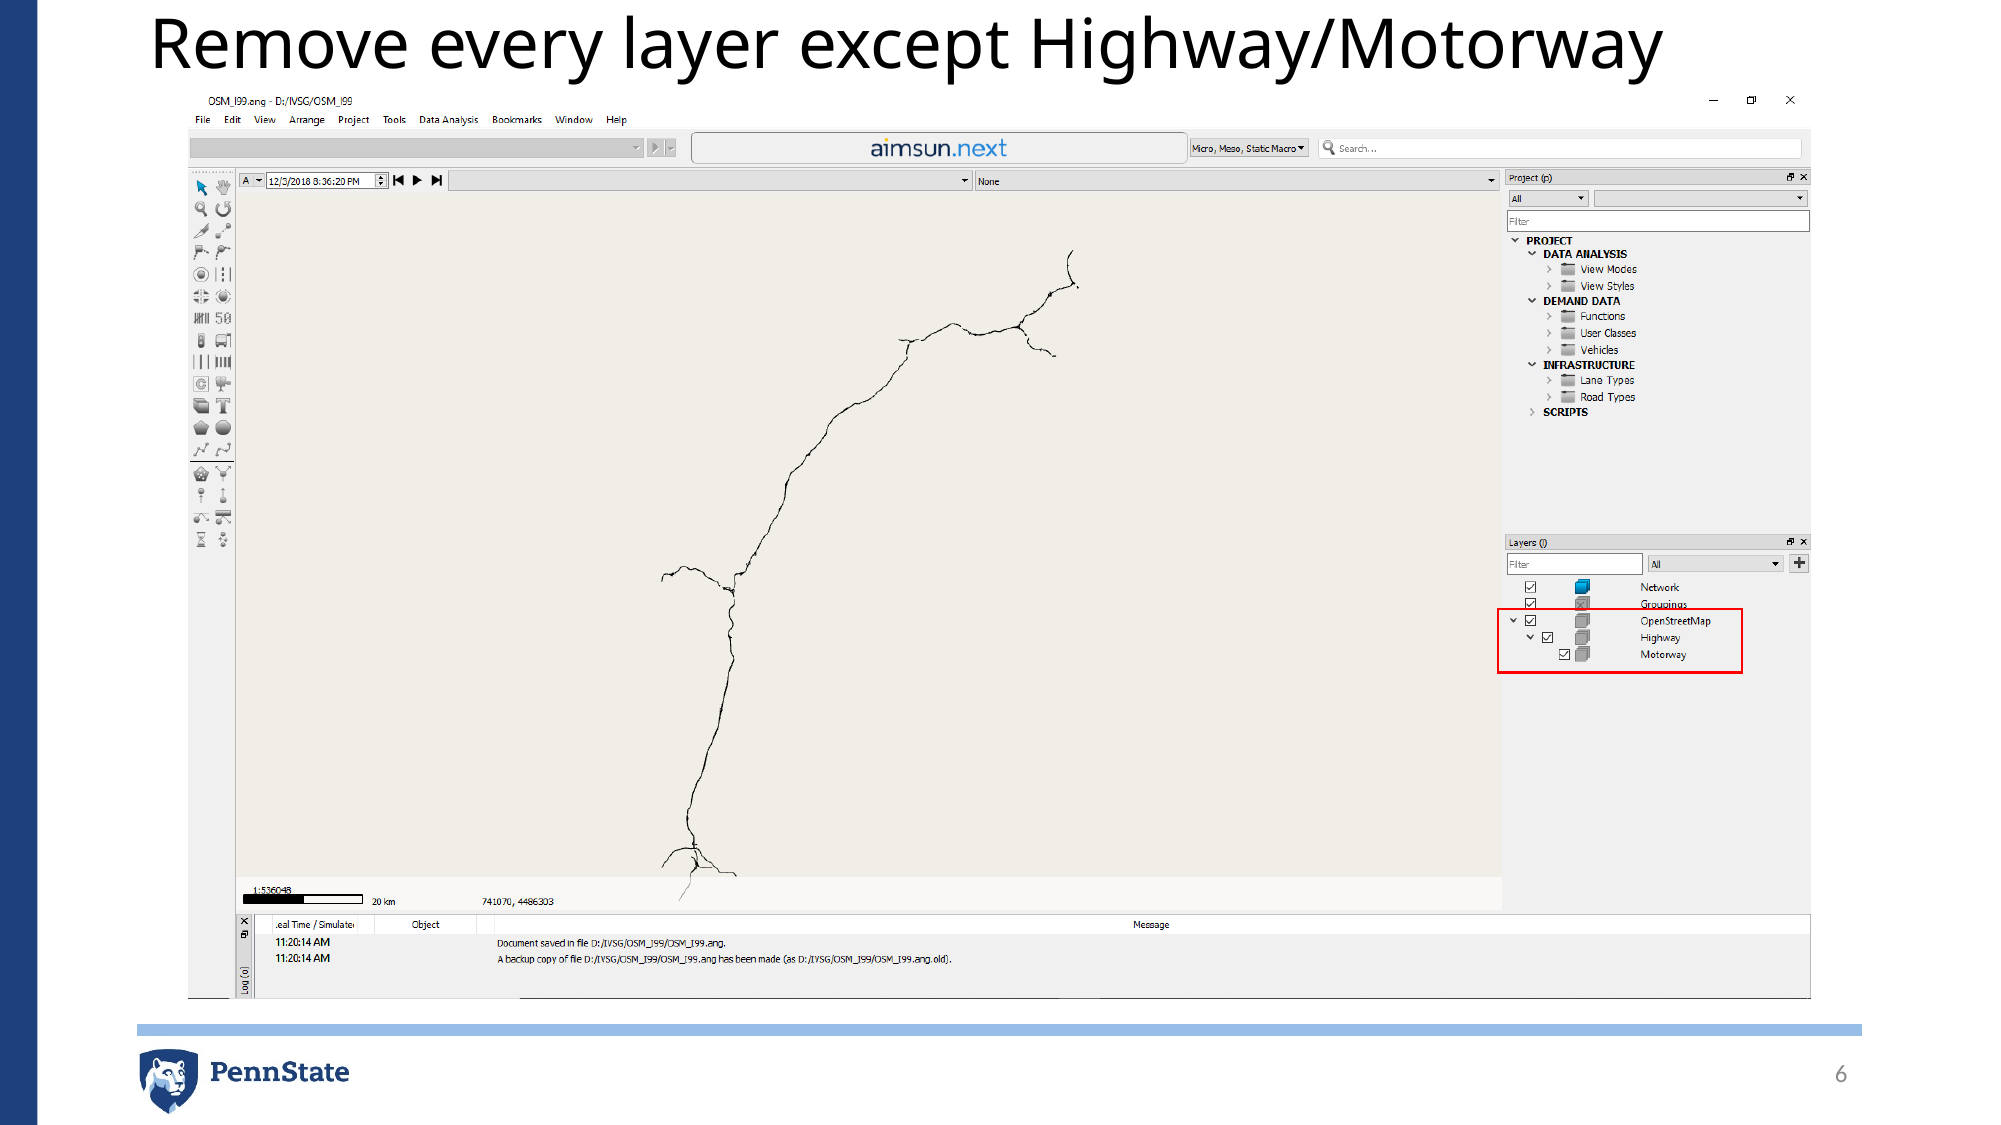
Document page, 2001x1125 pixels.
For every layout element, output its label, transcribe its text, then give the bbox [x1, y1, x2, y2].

picture [137, 1039, 349, 1122]
title Remove every layer except Highway/Motorway [134, 1, 1866, 92]
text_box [188, 91, 1812, 999]
slide_number 6 [1412, 1042, 1863, 1103]
